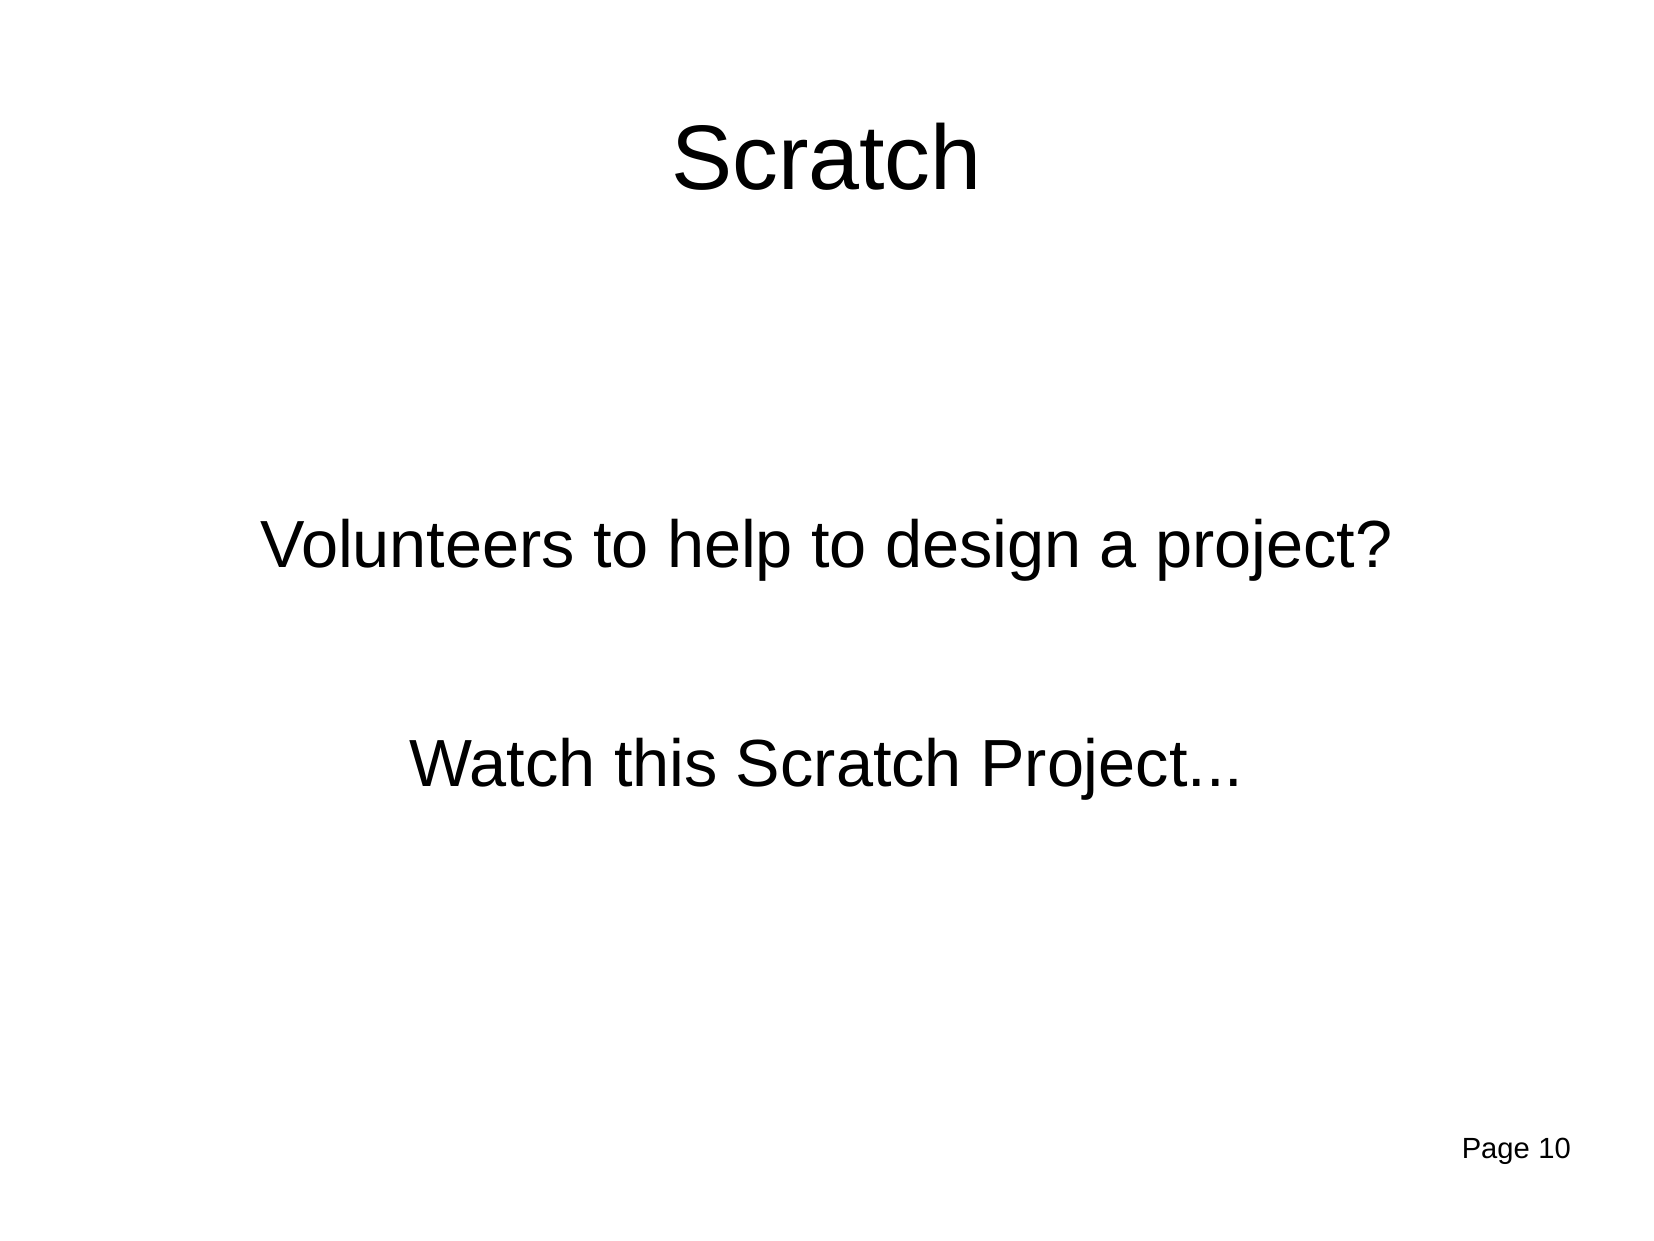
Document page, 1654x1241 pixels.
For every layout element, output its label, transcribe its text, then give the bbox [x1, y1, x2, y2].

title Scratch [82, 49, 1571, 257]
slide_number Page 10 [1185, 1129, 1571, 1216]
subtitle Volunteers to help to design a project? Watch this Scratch Project... [82, 290, 1571, 1010]
